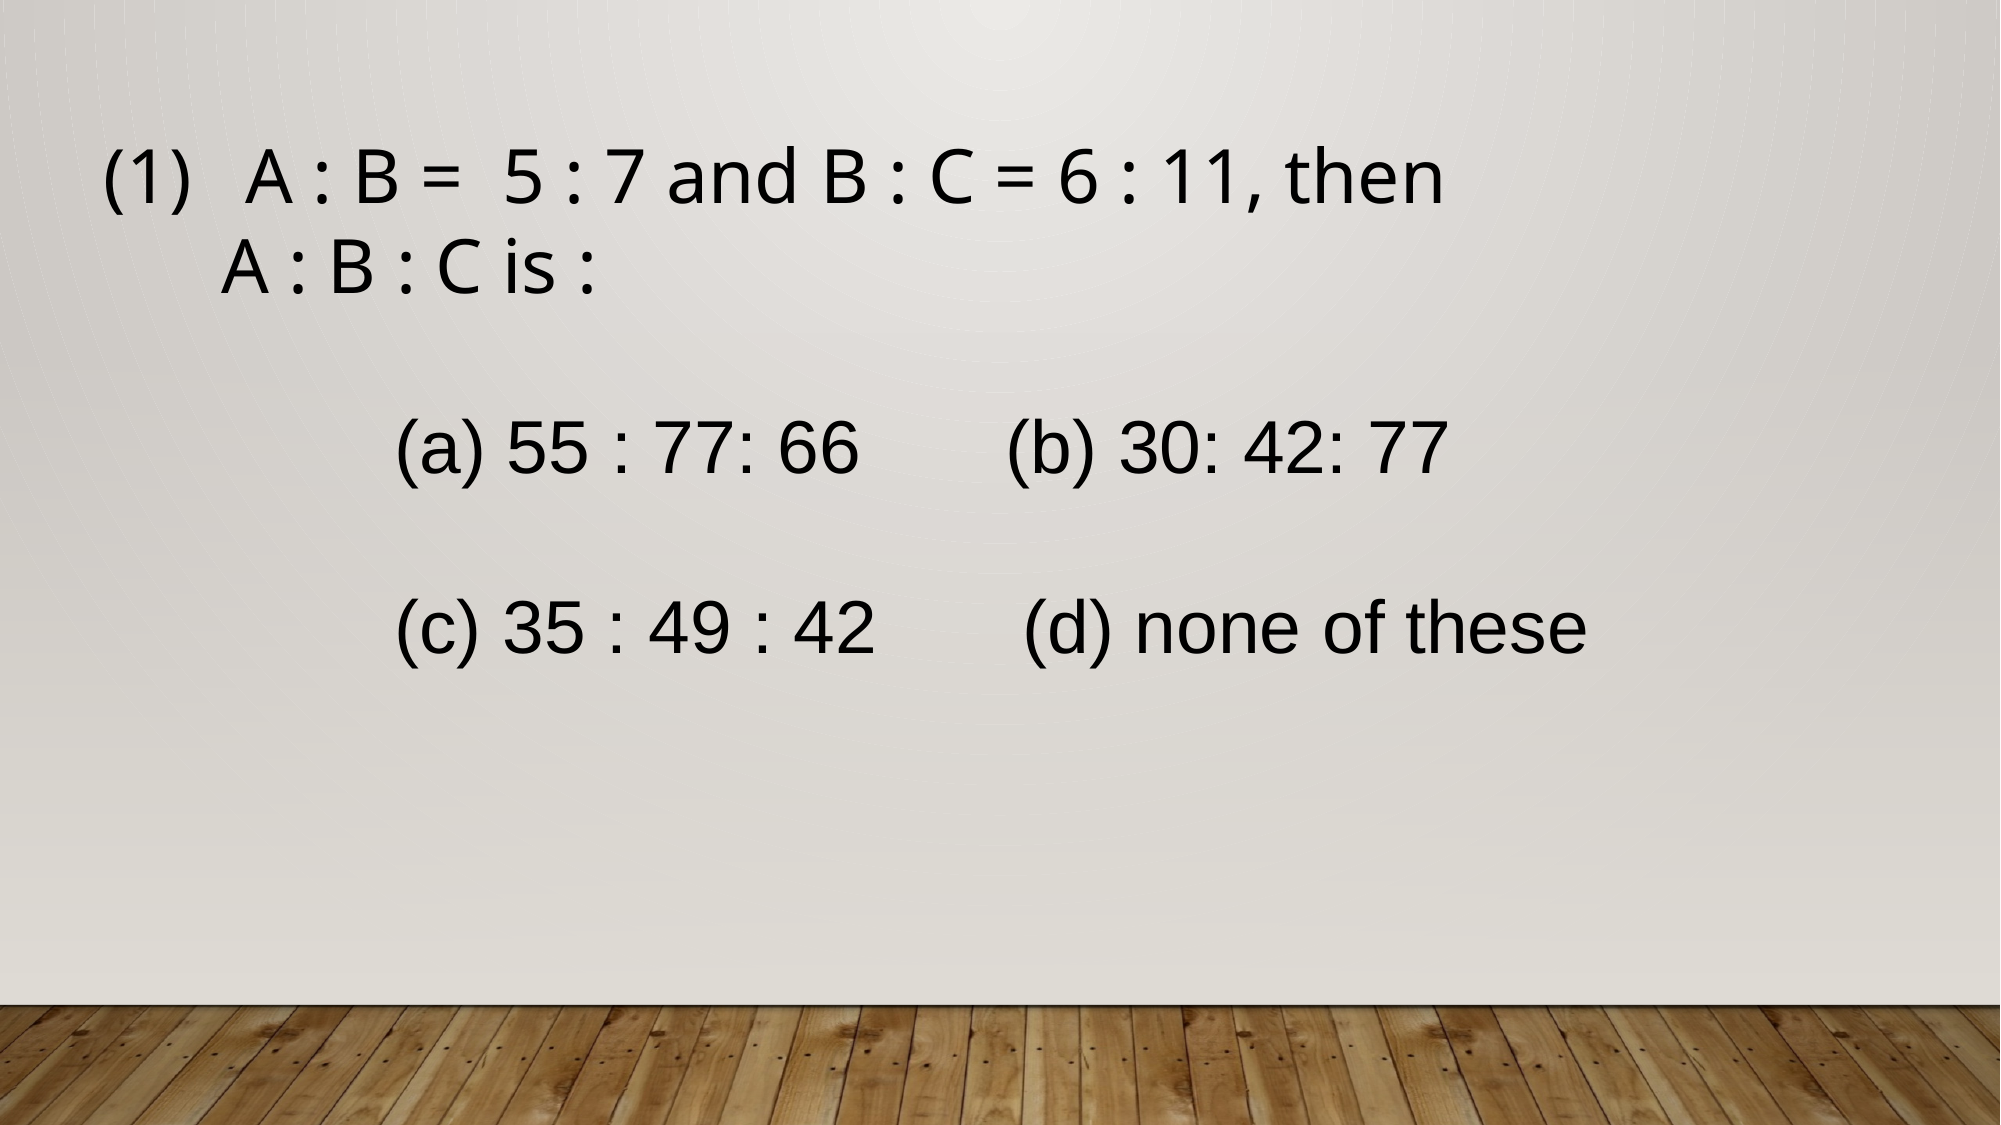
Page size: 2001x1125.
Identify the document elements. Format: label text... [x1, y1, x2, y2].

text_box A : B = 5 : 7 and B : C = 6 : 11, then A : B : C is : (a) 55 : 77: 66 (b) 30: 42: 77 (c) 35 : 49 : 42 (d) none of these [89, 121, 1911, 677]
picture [0, 1005, 2000, 1125]
